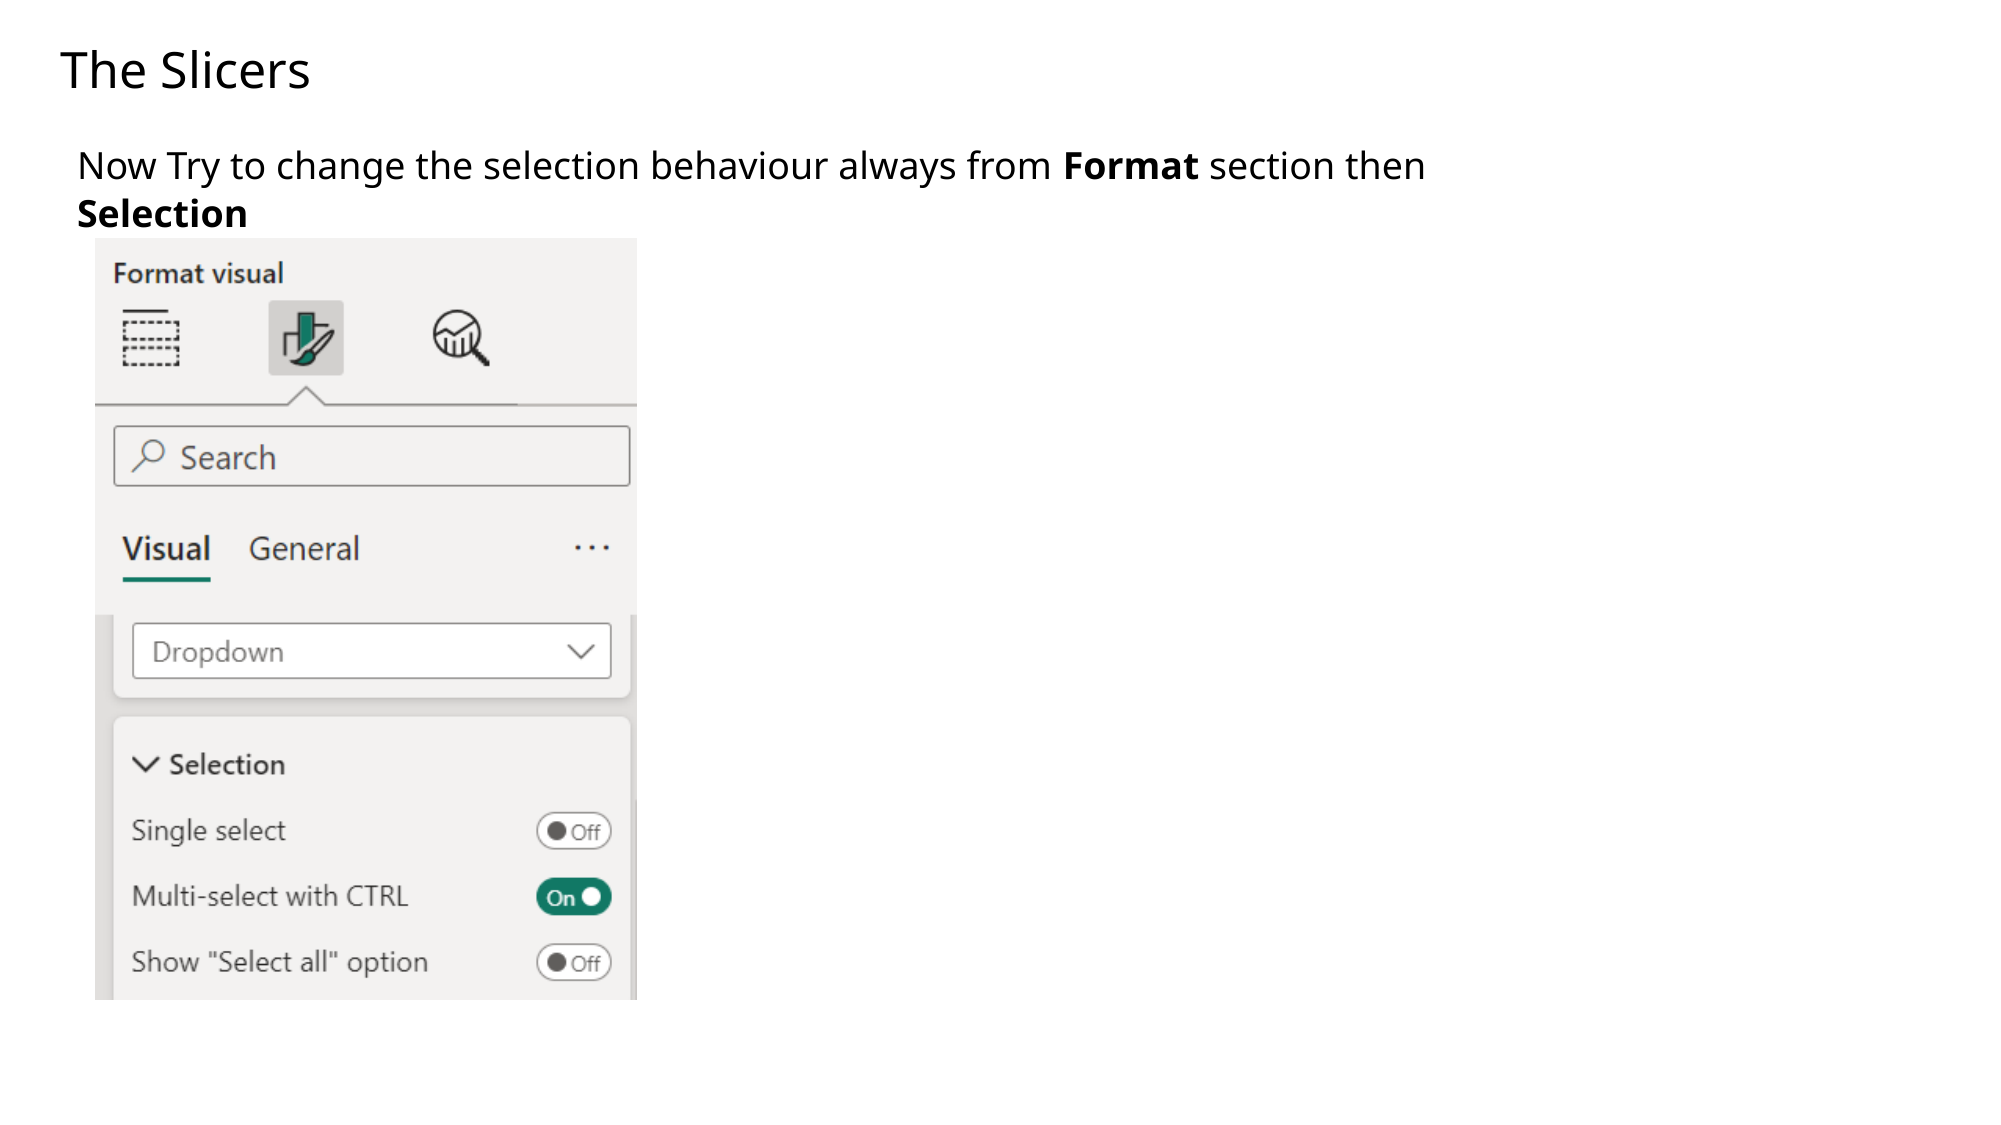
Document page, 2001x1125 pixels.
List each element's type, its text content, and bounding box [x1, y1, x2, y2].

text_box The Slicers [46, 31, 327, 107]
picture [95, 238, 637, 1000]
text_box Now Try to change the selection behaviour always from Format section then Selection [62, 131, 1560, 243]
